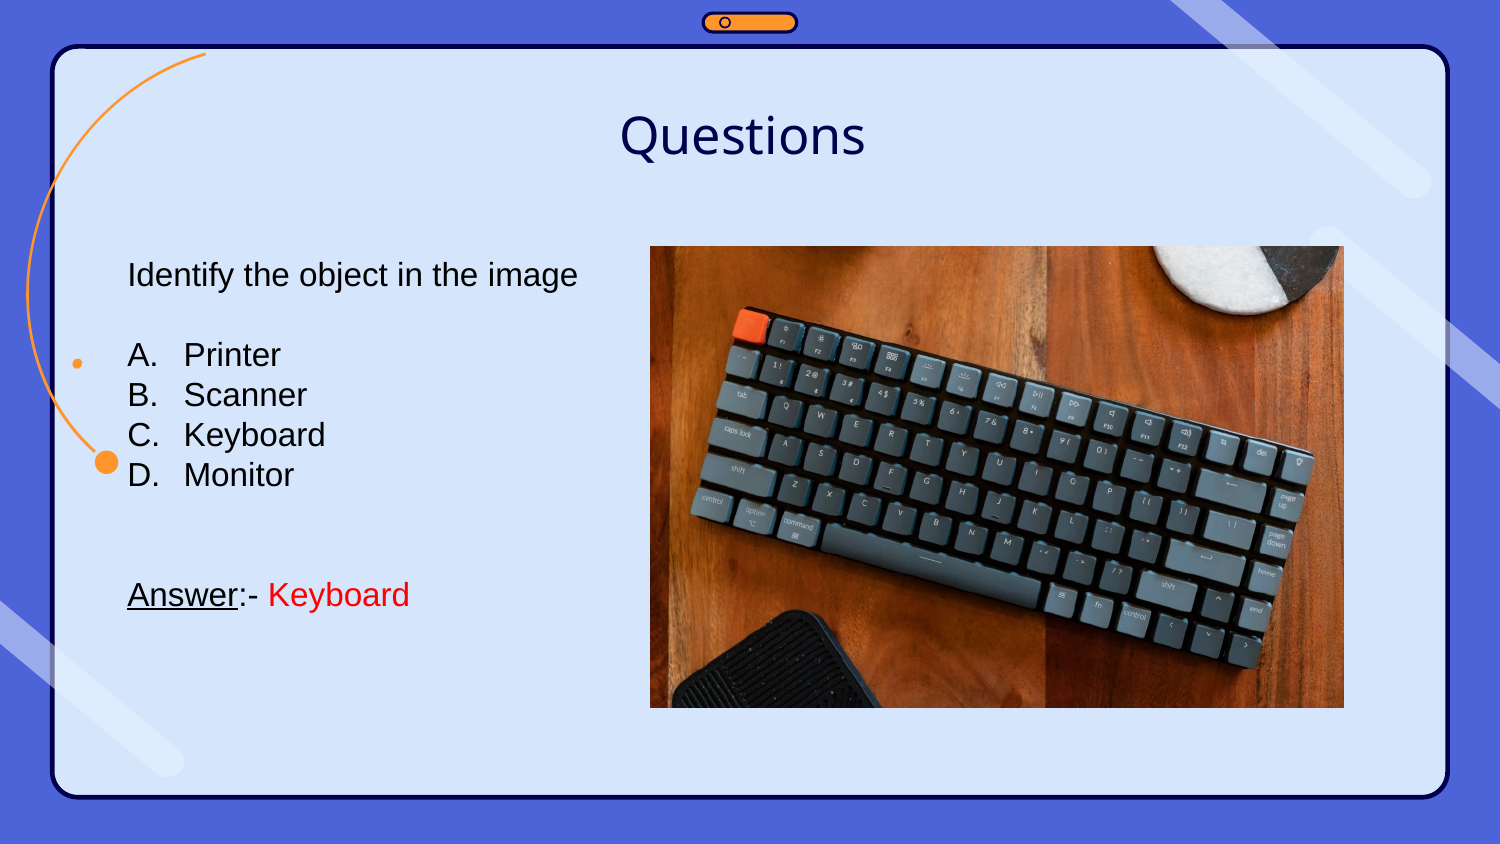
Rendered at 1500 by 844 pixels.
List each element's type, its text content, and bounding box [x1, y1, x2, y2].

picture [649, 245, 1344, 708]
text_box Identify the object in the image Printer Scanner Keyboard Monitor Answer:- Keyboard [112, 246, 600, 621]
title Questions [118, 87, 1382, 181]
